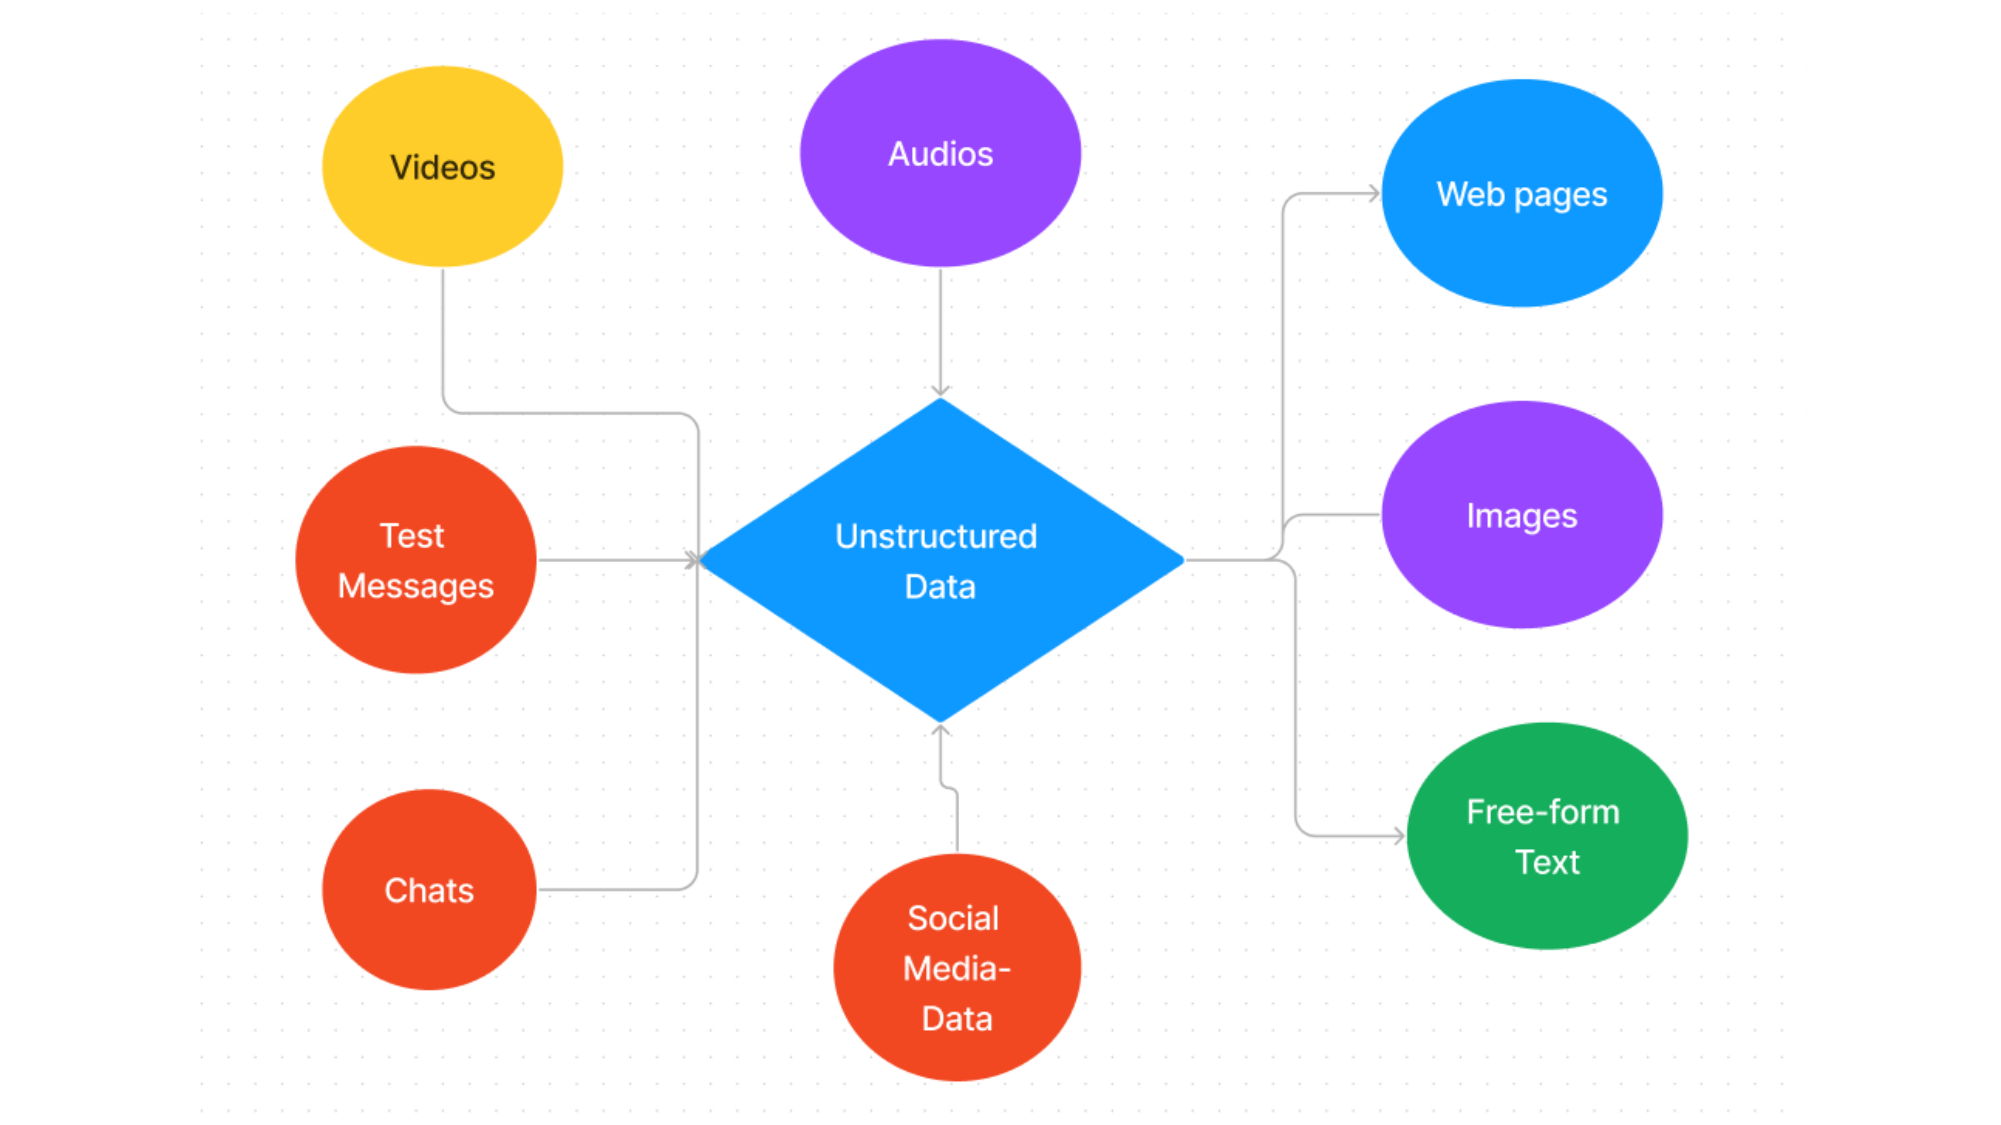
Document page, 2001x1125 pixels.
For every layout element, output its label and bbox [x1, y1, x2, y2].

picture [192, 0, 1808, 1125]
